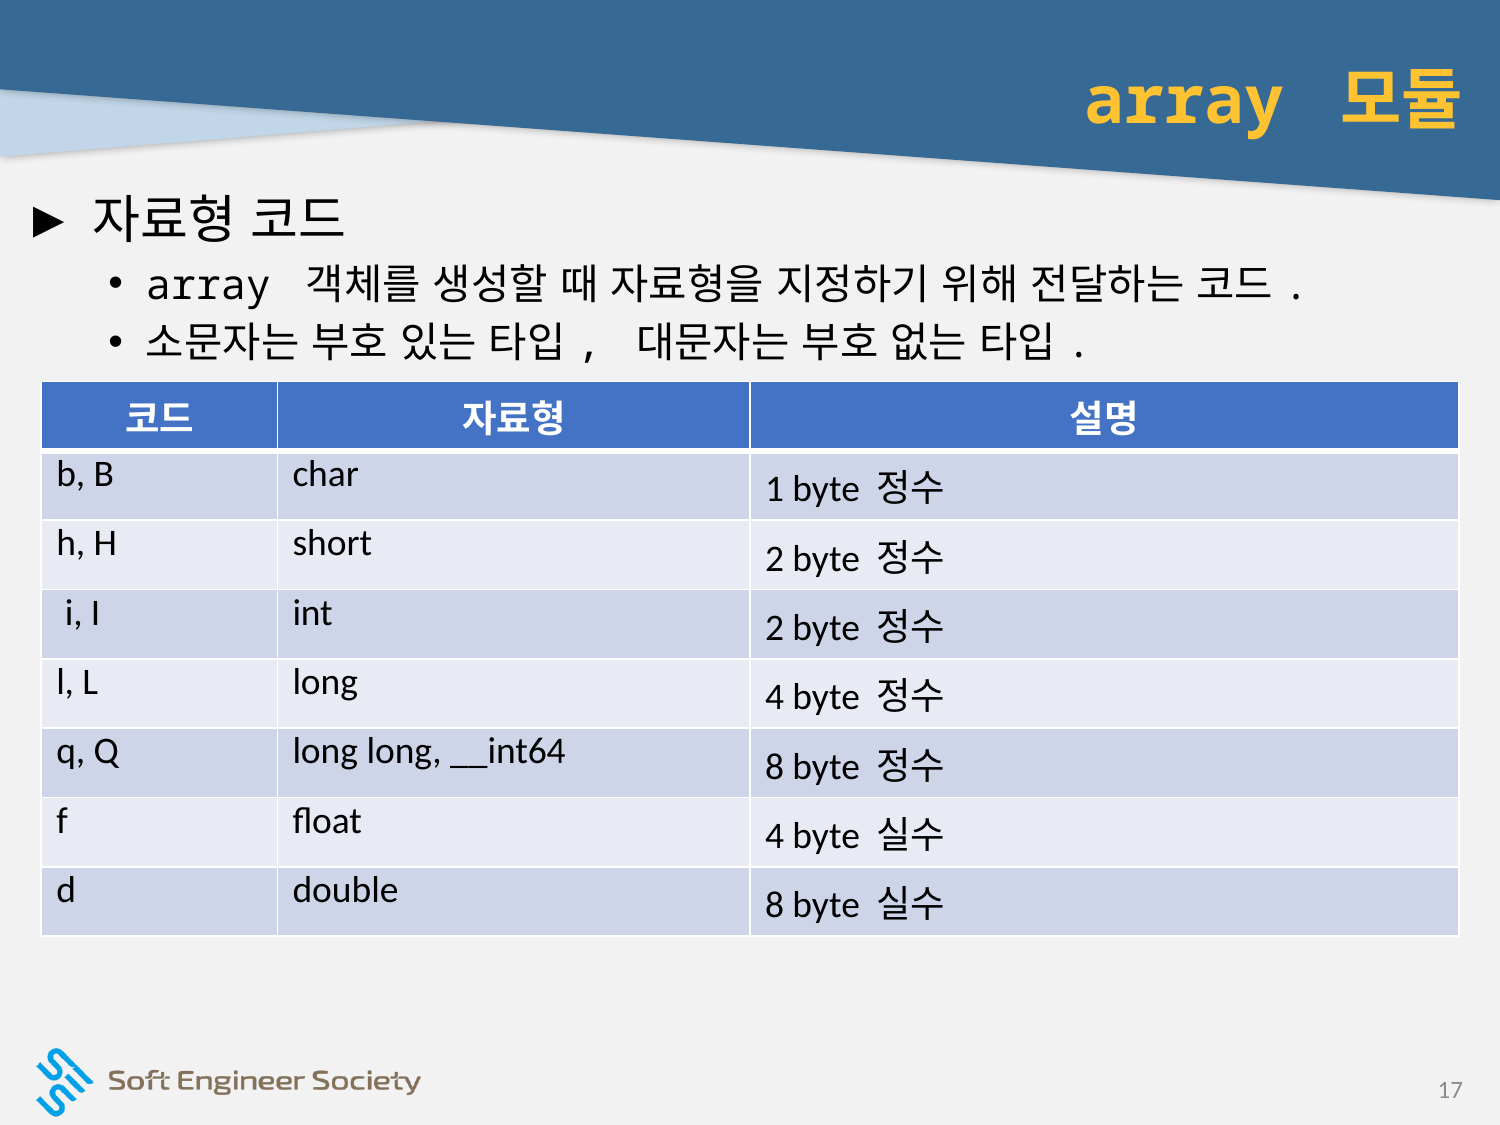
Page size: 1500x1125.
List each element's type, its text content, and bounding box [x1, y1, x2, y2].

table_cell 1 byte 정수 [751, 454, 1458, 519]
table_cell 4 byte 정수 [751, 660, 1458, 727]
table_cell long long, __int64 [278, 729, 749, 797]
picture [36, 1052, 421, 1117]
table_header 설명 [751, 382, 1458, 448]
title array 모듈 [36, 36, 1479, 158]
table_cell h, H [42, 521, 277, 589]
table_header 자료형 [278, 382, 749, 448]
table_header 코드 [42, 382, 277, 448]
table_cell 2 byte 정수 [751, 521, 1458, 589]
table_cell d [42, 868, 277, 935]
table_cell i, I [42, 590, 277, 658]
table_cell f [42, 798, 277, 866]
picture [36, 1102, 52, 1117]
table_cell 4 byte 실수 [751, 798, 1458, 866]
picture [36, 1052, 57, 1074]
table_cell 8 byte 실수 [751, 868, 1458, 935]
table_cell b, B [42, 454, 277, 519]
table_cell int [278, 590, 749, 658]
table_cell char [278, 454, 749, 519]
slide_number 17 [1140, 1069, 1479, 1108]
table_cell l, L [42, 660, 277, 727]
list 자료형 코드 array 객체를 생성할 때 자료형을 지정하기 위해 전달하는 코드. 소문자는 부호 있는 타입, 대문자는 부호 없는 타입. [18, 179, 1479, 1052]
table_cell 8 byte 정수 [751, 729, 1458, 797]
table_cell float [278, 798, 749, 866]
table_cell q, Q [42, 729, 277, 797]
table_cell short [278, 521, 749, 589]
table_cell long [278, 660, 749, 727]
table_cell double [278, 868, 749, 935]
table_cell 2 byte 정수 [751, 590, 1458, 658]
